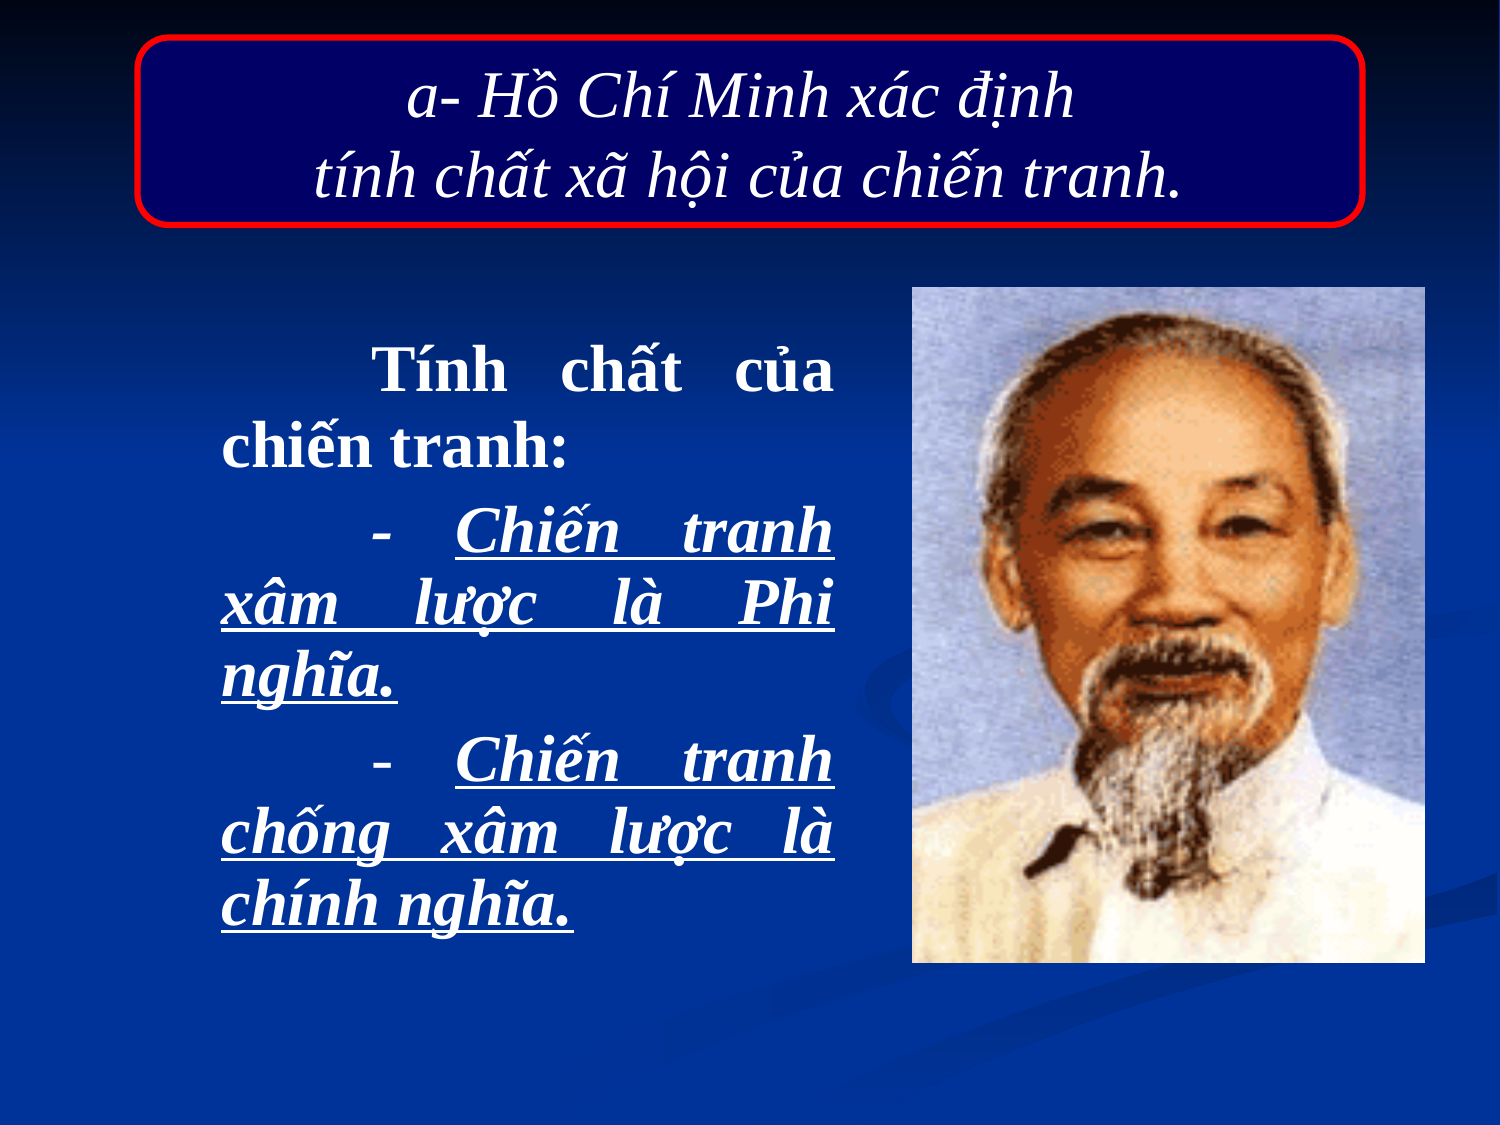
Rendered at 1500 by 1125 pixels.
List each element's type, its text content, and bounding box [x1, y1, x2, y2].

picture [912, 287, 1426, 963]
list Tính chất của chiến tranh: - Chiến tranh xâm lược là Phi nghĩa. - Chiến tranh chống xâm lược là chính nghĩa. [149, 312, 851, 1001]
text_box a- Hồ Chí Minh xác định tính chất xã hội của chiến tranh. [137, 37, 1363, 225]
